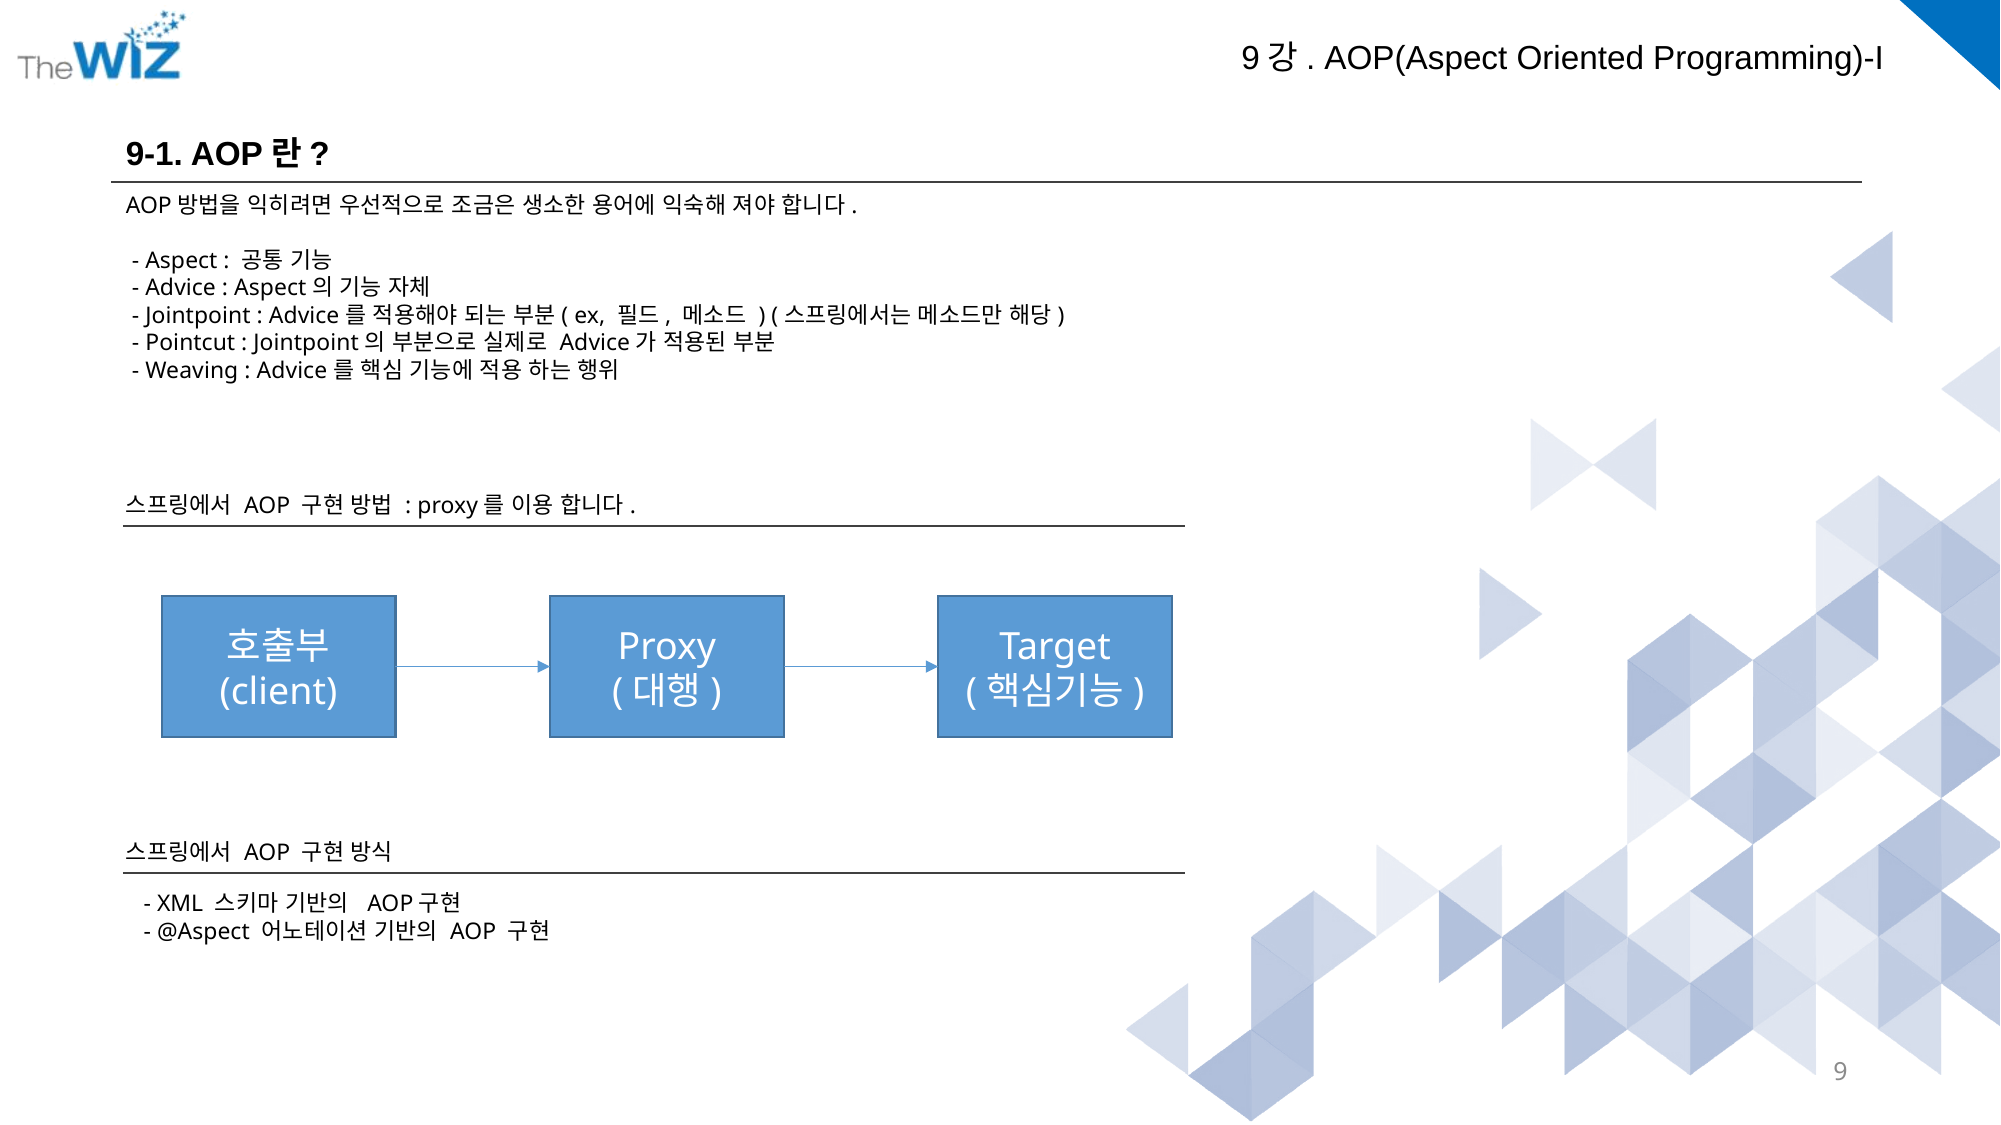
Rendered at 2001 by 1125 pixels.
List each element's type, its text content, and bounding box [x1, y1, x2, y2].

text_box - XML 스키마 기반의 AOP구현 - @Aspect 어노테이션 기반의 AOP 구현 [122, 881, 950, 952]
text_box 스프링에서 AOP 구현 방식 [111, 829, 939, 873]
text_box 9-1. AOP란? [111, 124, 1863, 180]
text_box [161, 596, 1172, 738]
text_box 스프링에서 AOP 구현 방법 : proxy를 이용 합니다. [111, 483, 939, 526]
slide_number 9 [1412, 1042, 1863, 1103]
picture [0, 0, 215, 90]
text_box AOP방법을 익히려면 우선적으로 조금은 생소한 용어에 익숙해 져야 합니다. - Aspect : 공통 기능 - Advice : Aspect의 기능 자체 - Jointpoint : Advice를 적용해야 되는 부분( ex, 필드, 메소드 ) (스프링에서는 메소드만 해당) - Pointcut : Jointpoint의 부분으로 실제로 Advice가 적용된 부분 - Weaving : Advice를 핵심 기능에 적용 하는 행위 [111, 183, 1863, 391]
